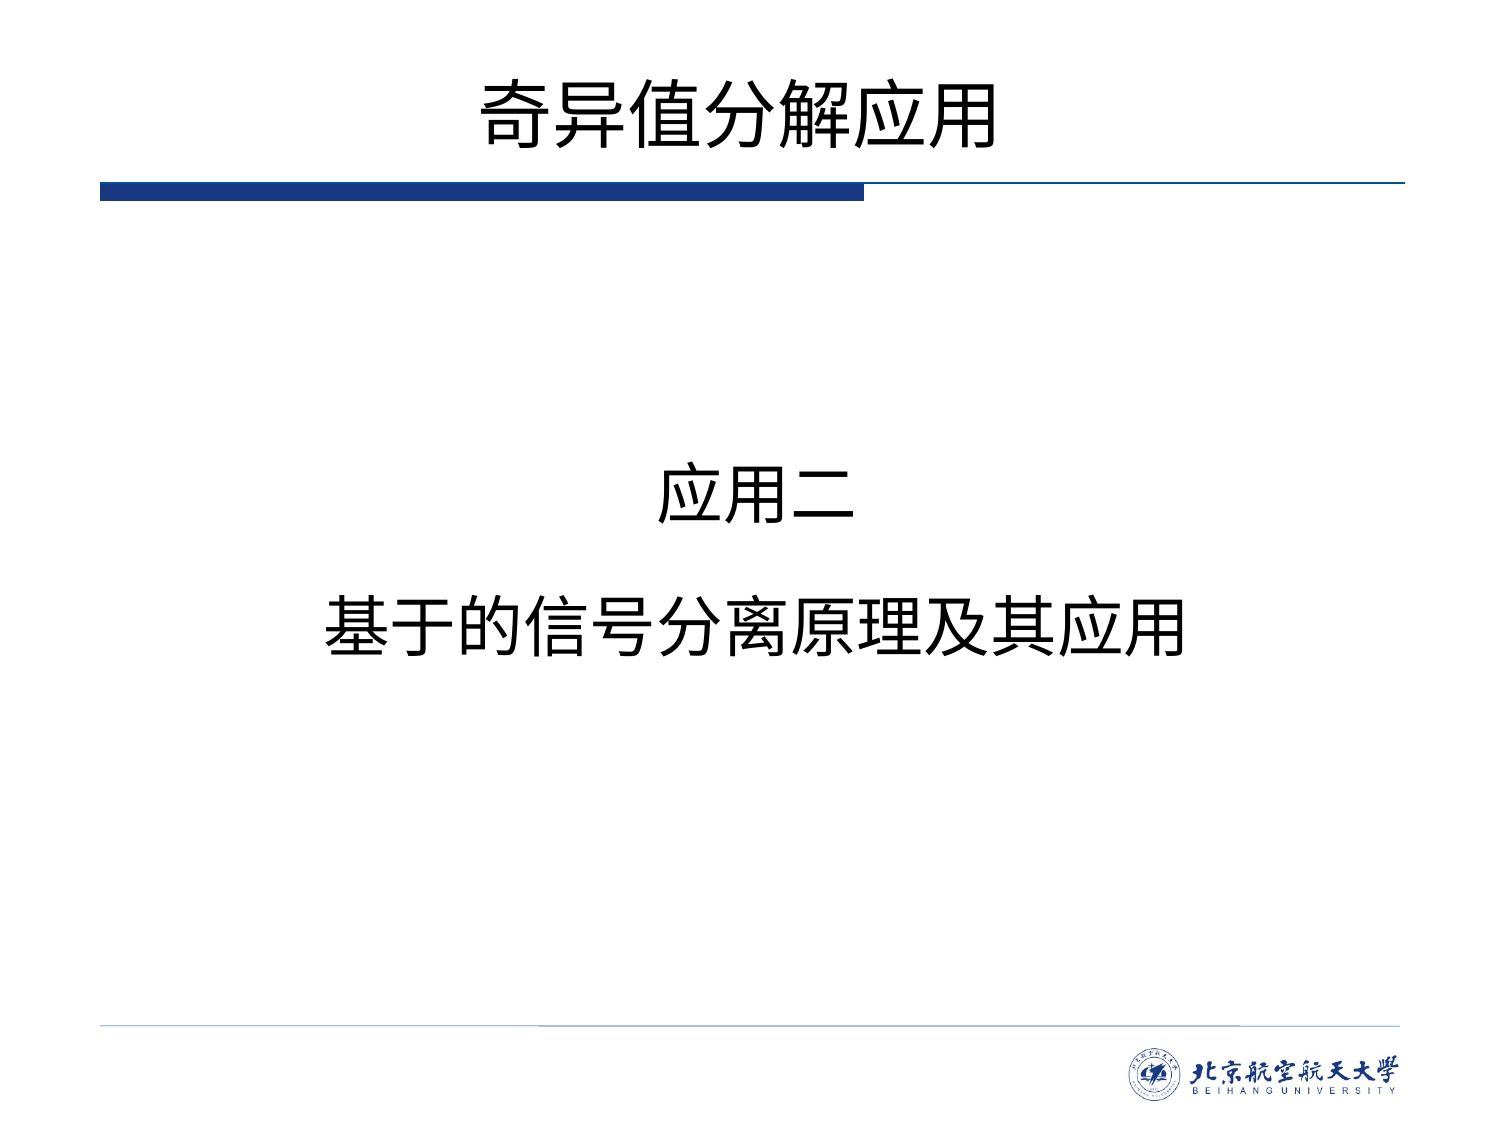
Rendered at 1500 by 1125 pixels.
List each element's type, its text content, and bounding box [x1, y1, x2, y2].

picture [1114, 1041, 1412, 1108]
title 奇异值分解应用 [83, 53, 1397, 165]
text_box 应用二 基于的信号分离原理及其应用 [249, 404, 1265, 690]
